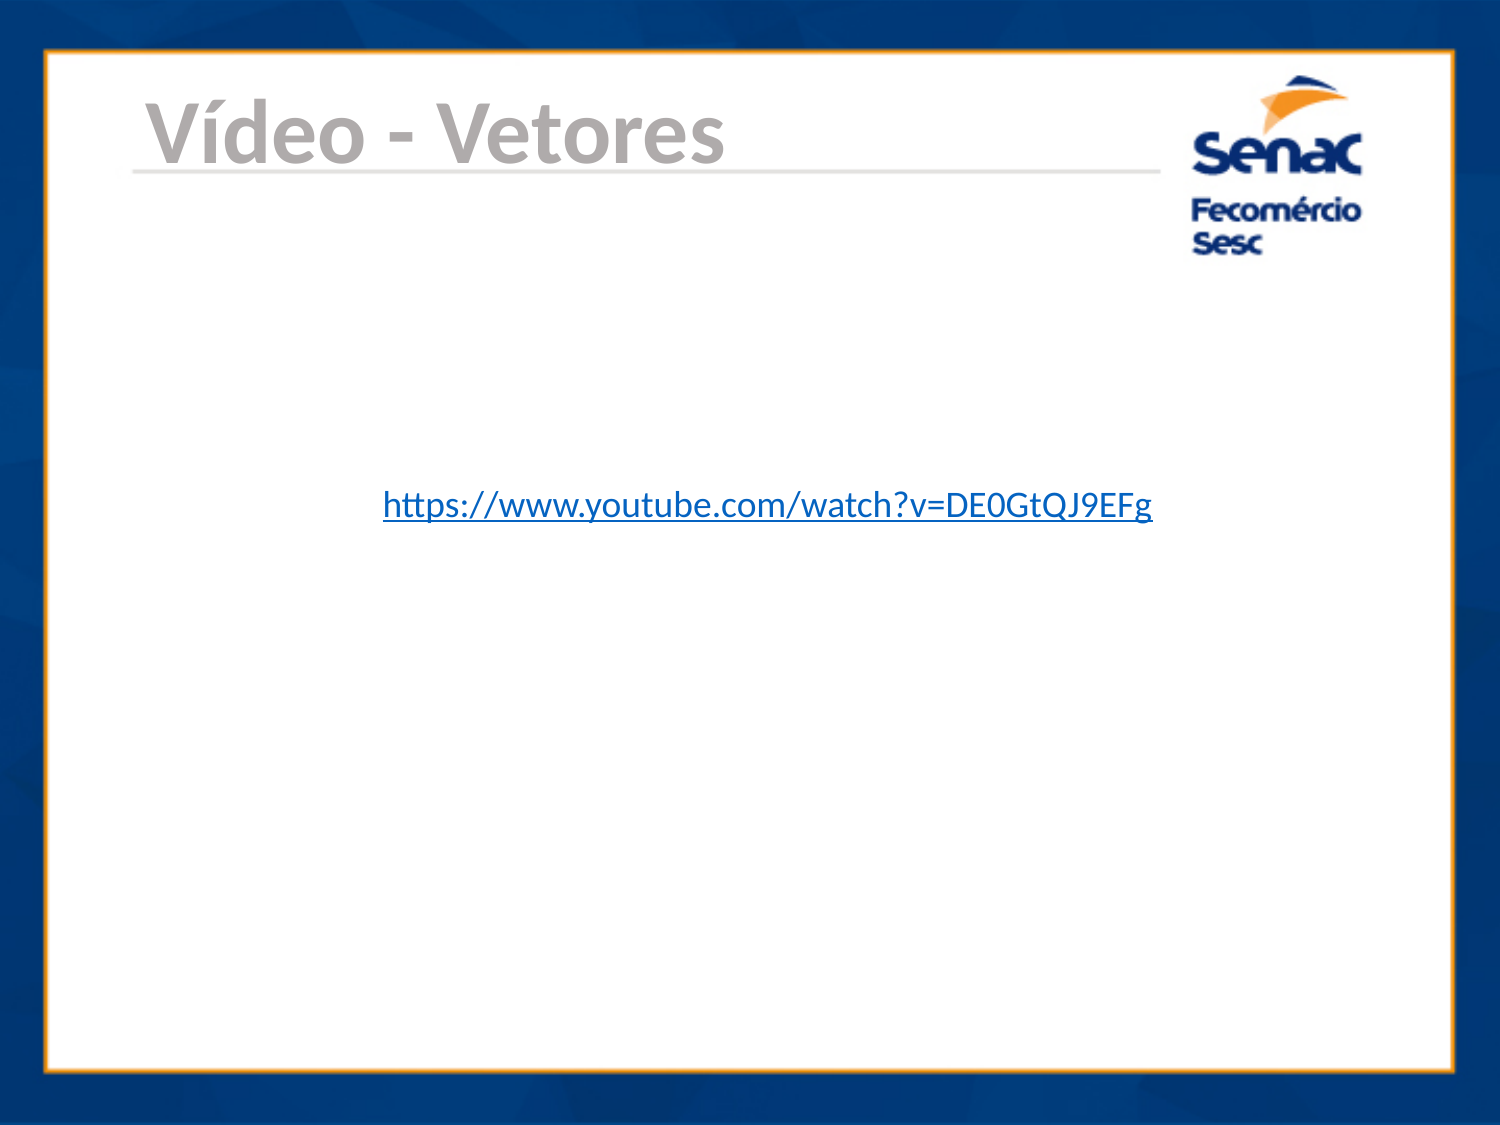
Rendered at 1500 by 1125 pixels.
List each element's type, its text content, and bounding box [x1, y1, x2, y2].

text_box Vídeo - Vetores [130, 77, 1130, 191]
text_box https://www.youtube.com/watch?v=DE0GtQJ9EFg [367, 472, 1168, 578]
picture [0, 0, 1500, 1125]
